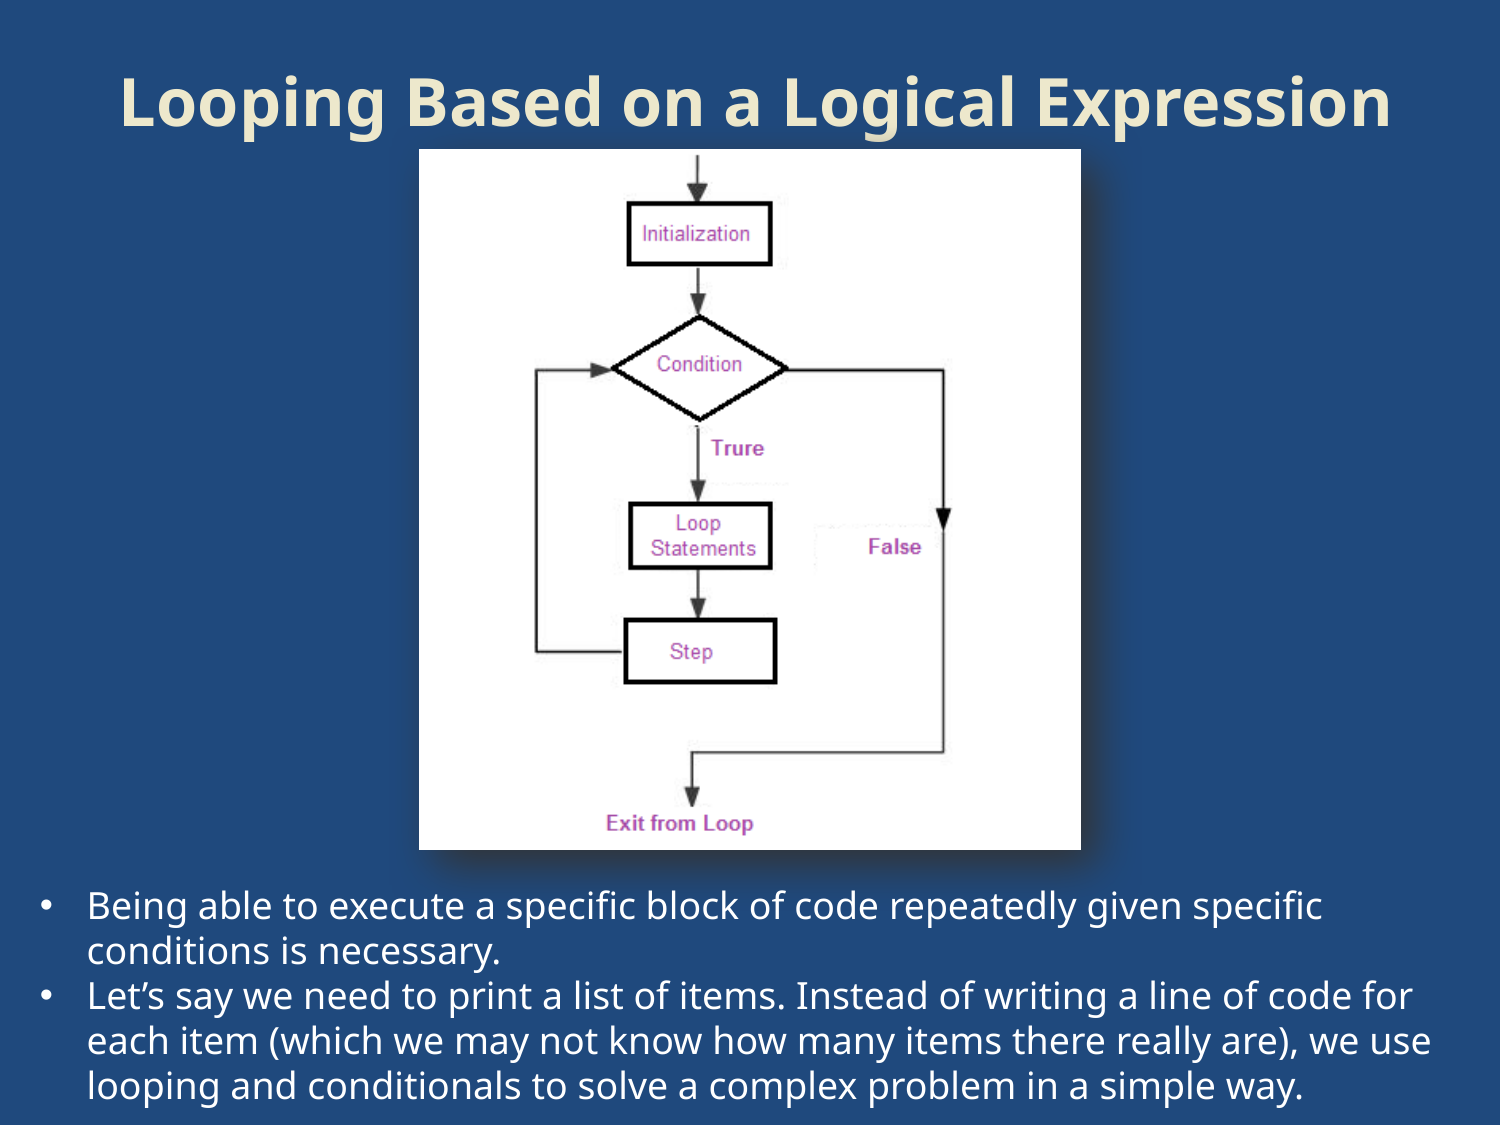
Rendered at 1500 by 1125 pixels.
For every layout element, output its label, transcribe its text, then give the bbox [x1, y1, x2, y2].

picture [419, 149, 1081, 850]
text_box Being able to execute a specific block of code repeatedly given specific conditions is necessary. Let’s say we need to print a list of items. Instead of writing a line of code for each item (which we may not know how many items there really are), we use looping and conditionals to solve a complex problem in a simple way. [24, 874, 1475, 1115]
title Looping Based on a Logical Expression [50, 24, 1463, 175]
